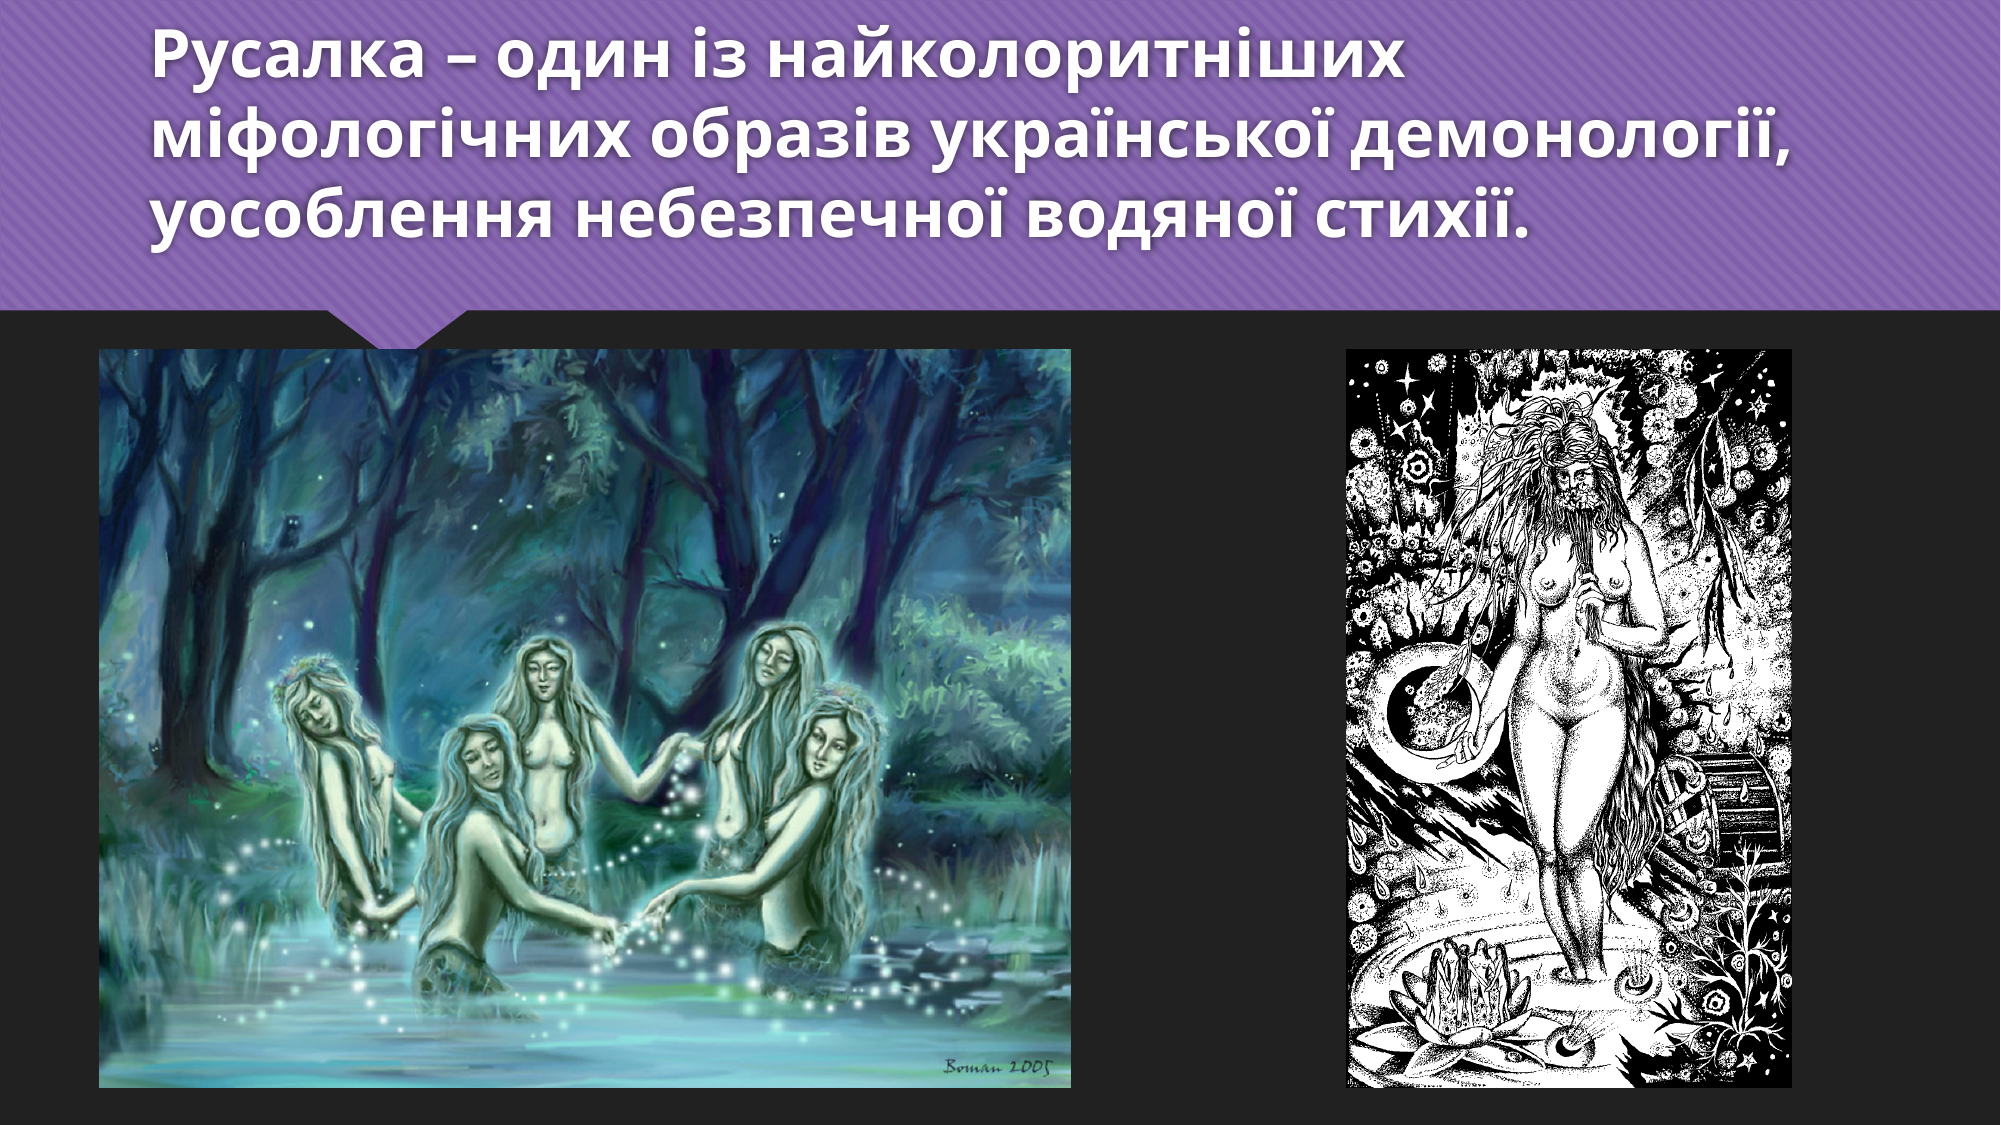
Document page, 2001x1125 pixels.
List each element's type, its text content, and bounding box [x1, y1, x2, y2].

title Русалка – один із найколоритніших міфологічних образів української демонології, уособлення небезпечної водяної стихії. [134, 99, 1869, 259]
picture [99, 349, 1071, 1089]
picture [1346, 349, 1792, 1089]
